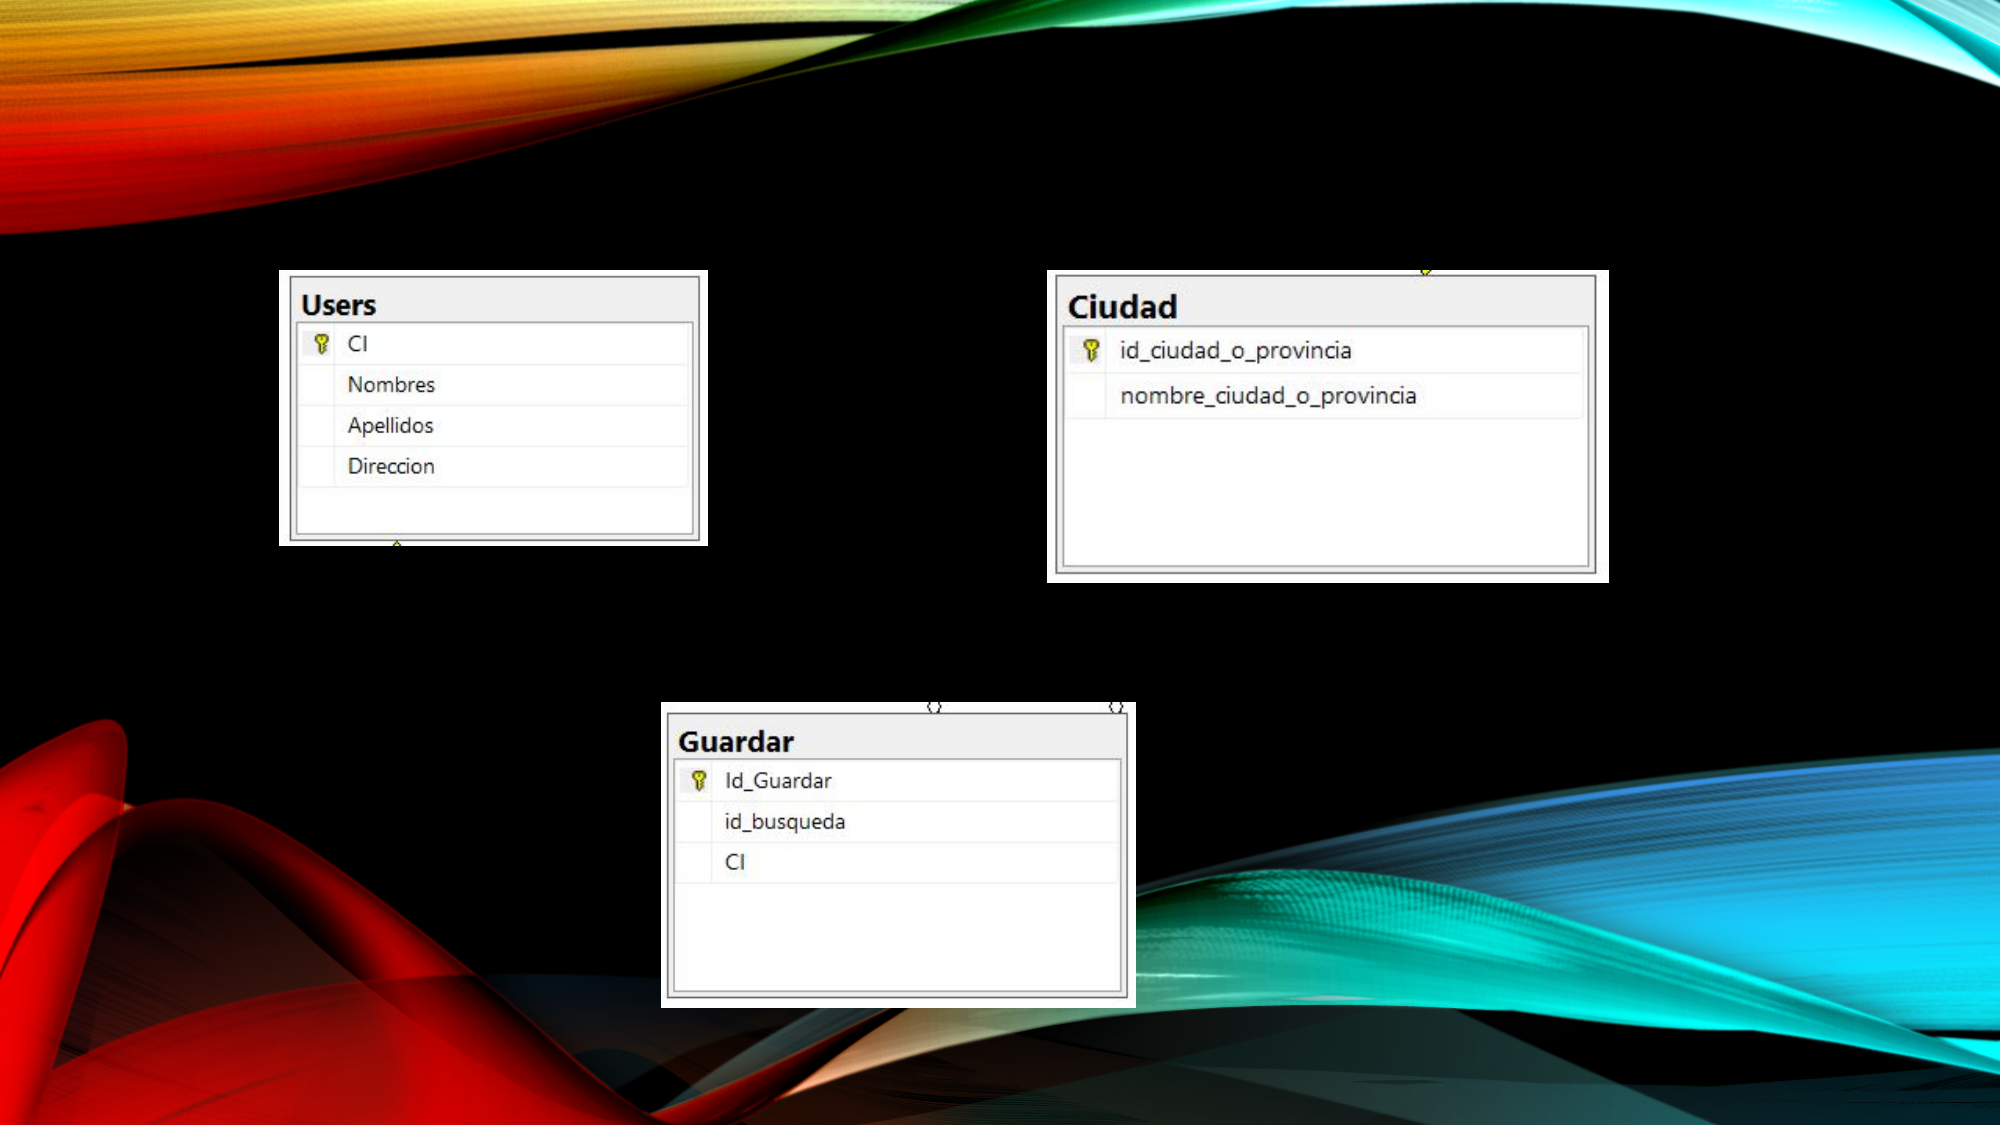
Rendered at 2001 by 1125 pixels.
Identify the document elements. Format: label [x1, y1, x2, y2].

picture [0, 0, 2000, 237]
picture [278, 269, 708, 546]
picture [1047, 269, 1609, 584]
picture [0, 702, 2000, 1125]
